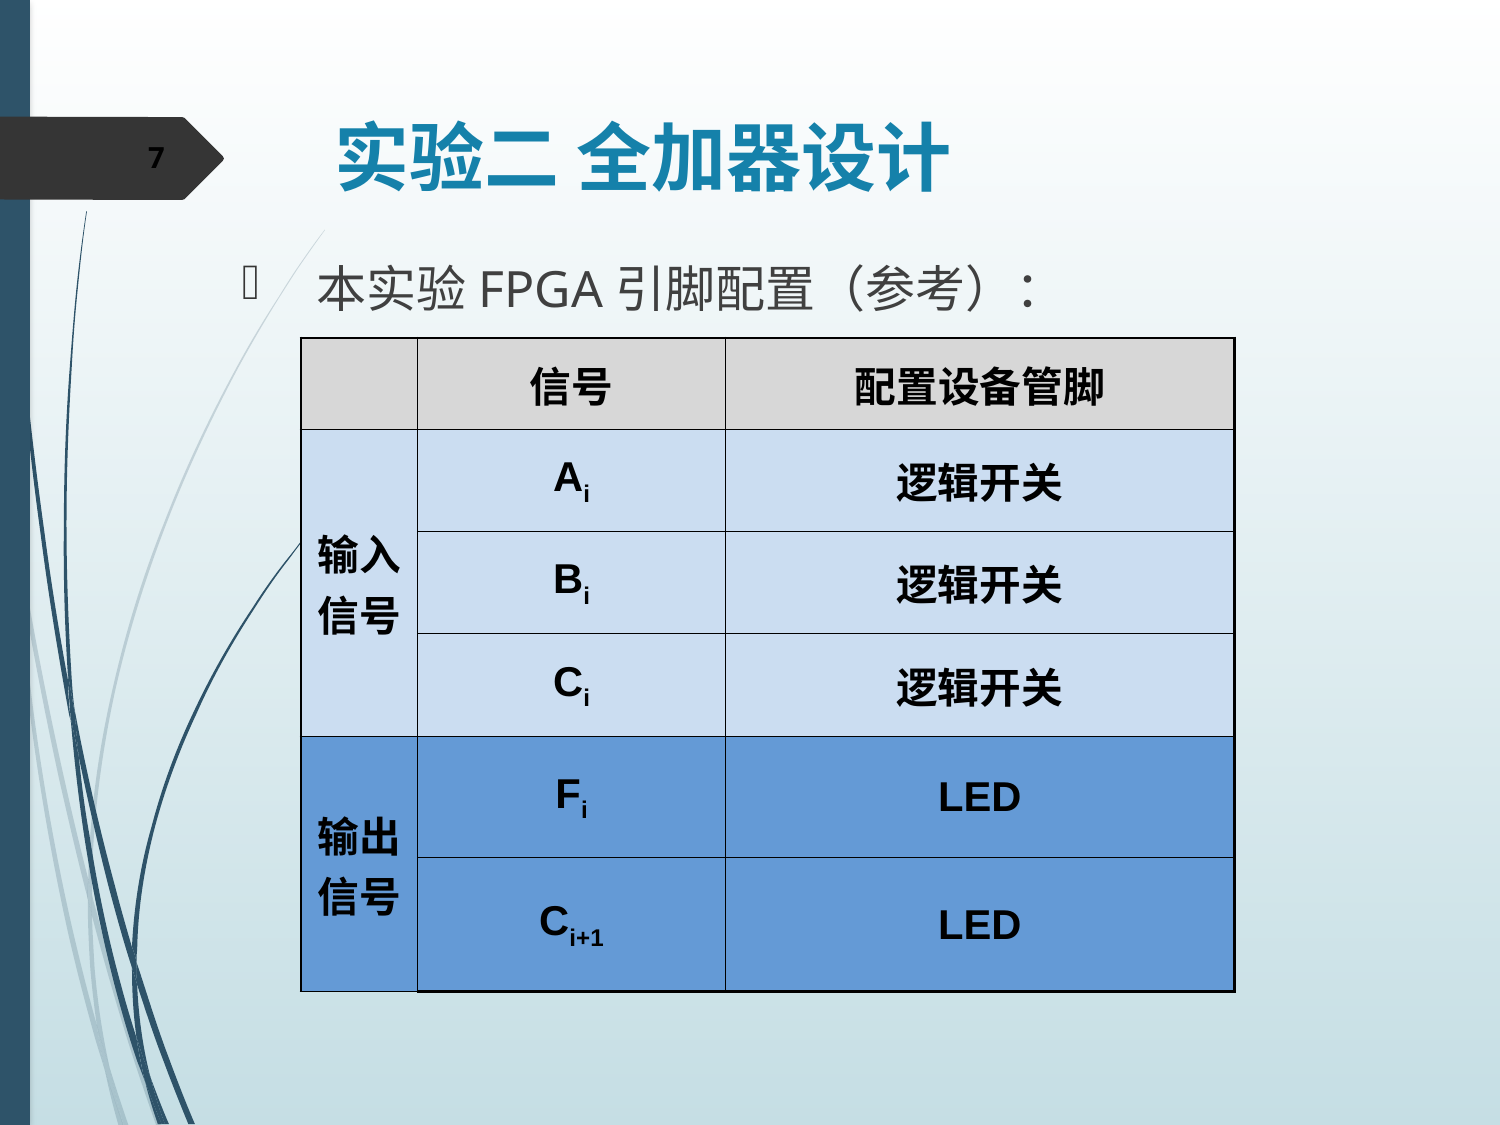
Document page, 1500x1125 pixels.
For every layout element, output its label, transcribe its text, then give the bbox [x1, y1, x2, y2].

table_cell 输出信号 [302, 737, 417, 991]
table_header 信号 [418, 339, 725, 429]
table_cell Fi [418, 737, 725, 857]
table_cell 逻辑开关 [726, 430, 1233, 531]
list 本实验FPGA引脚配置（参考）： [76, 220, 1427, 315]
table_cell Bi [418, 532, 725, 633]
table_cell 逻辑开关 [726, 634, 1233, 736]
title 实验二 全加器设计 [319, 102, 1400, 220]
table_cell 输入信号 [302, 430, 417, 736]
table_cell LED [726, 858, 1233, 990]
table_cell Ai [418, 430, 725, 531]
table_cell 逻辑开关 [726, 532, 1233, 633]
table_header [302, 339, 417, 429]
table_cell Ci+1 [418, 858, 725, 990]
table_cell LED [726, 737, 1233, 857]
table_header 配置设备管脚 [726, 339, 1233, 429]
slide_number 7 [83, 129, 180, 190]
table_cell Ci [418, 634, 725, 736]
